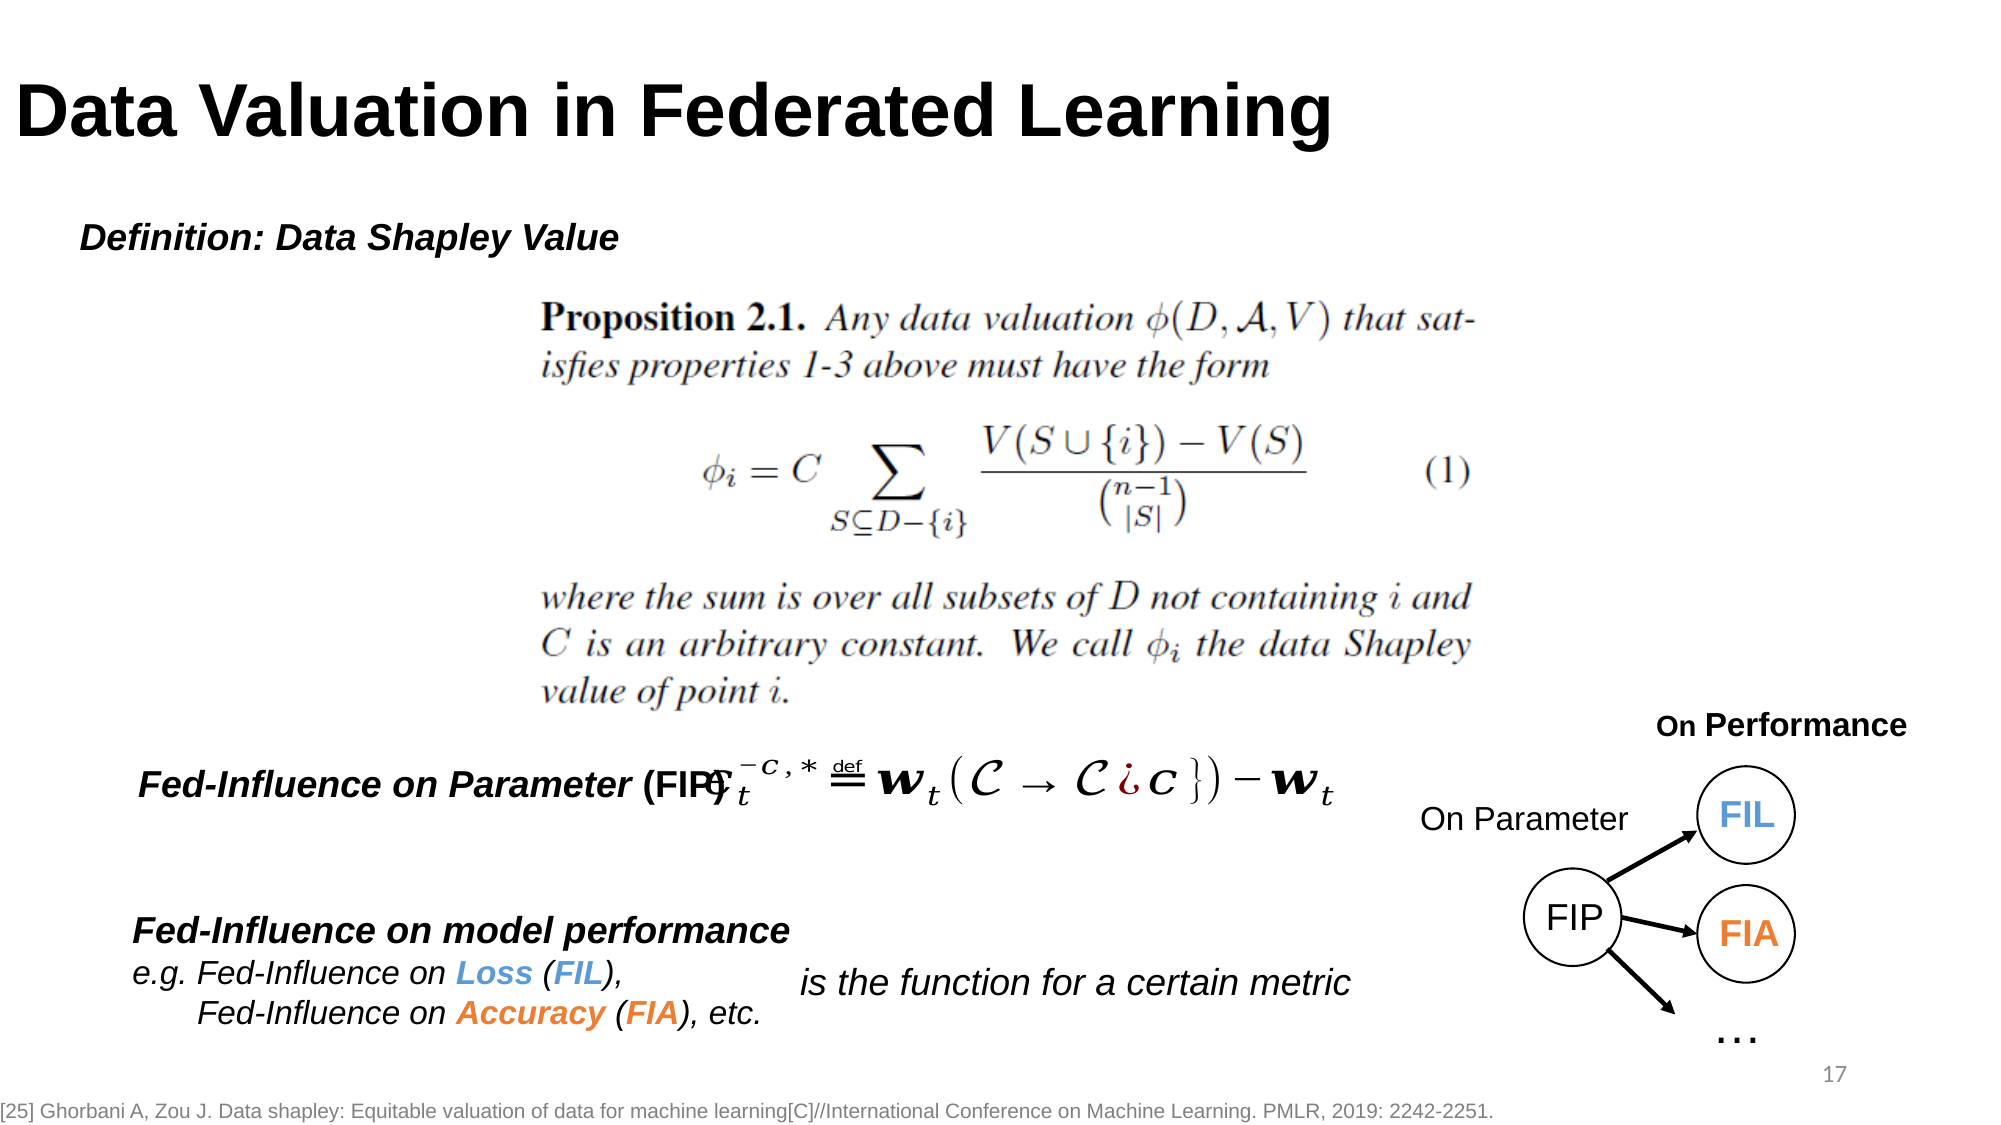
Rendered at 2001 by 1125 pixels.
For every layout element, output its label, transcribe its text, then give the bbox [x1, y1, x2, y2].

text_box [1405, 696, 1941, 1063]
slide_number 17 [1412, 1063, 1863, 1103]
title Data Valuation in Federated Learning [0, 3, 1863, 221]
picture [521, 282, 1490, 730]
text_box Fed-Influence on model performance e.g. Fed-Influence on Loss (FIL), Fed-Influence on Accuracy (FIA), etc. [117, 898, 806, 1039]
text_box Fed-Influence on Parameter (FIP) [123, 752, 741, 813]
text_box Definition: Data Shapley Value [64, 205, 635, 266]
text_box [25] Ghorbani A, Zou J. Data shapley: Equitable valuation of data for machine learning[C]//International Conference on Machine Learning. PMLR, 2019: 2242-2251. [0, 1090, 1738, 1125]
